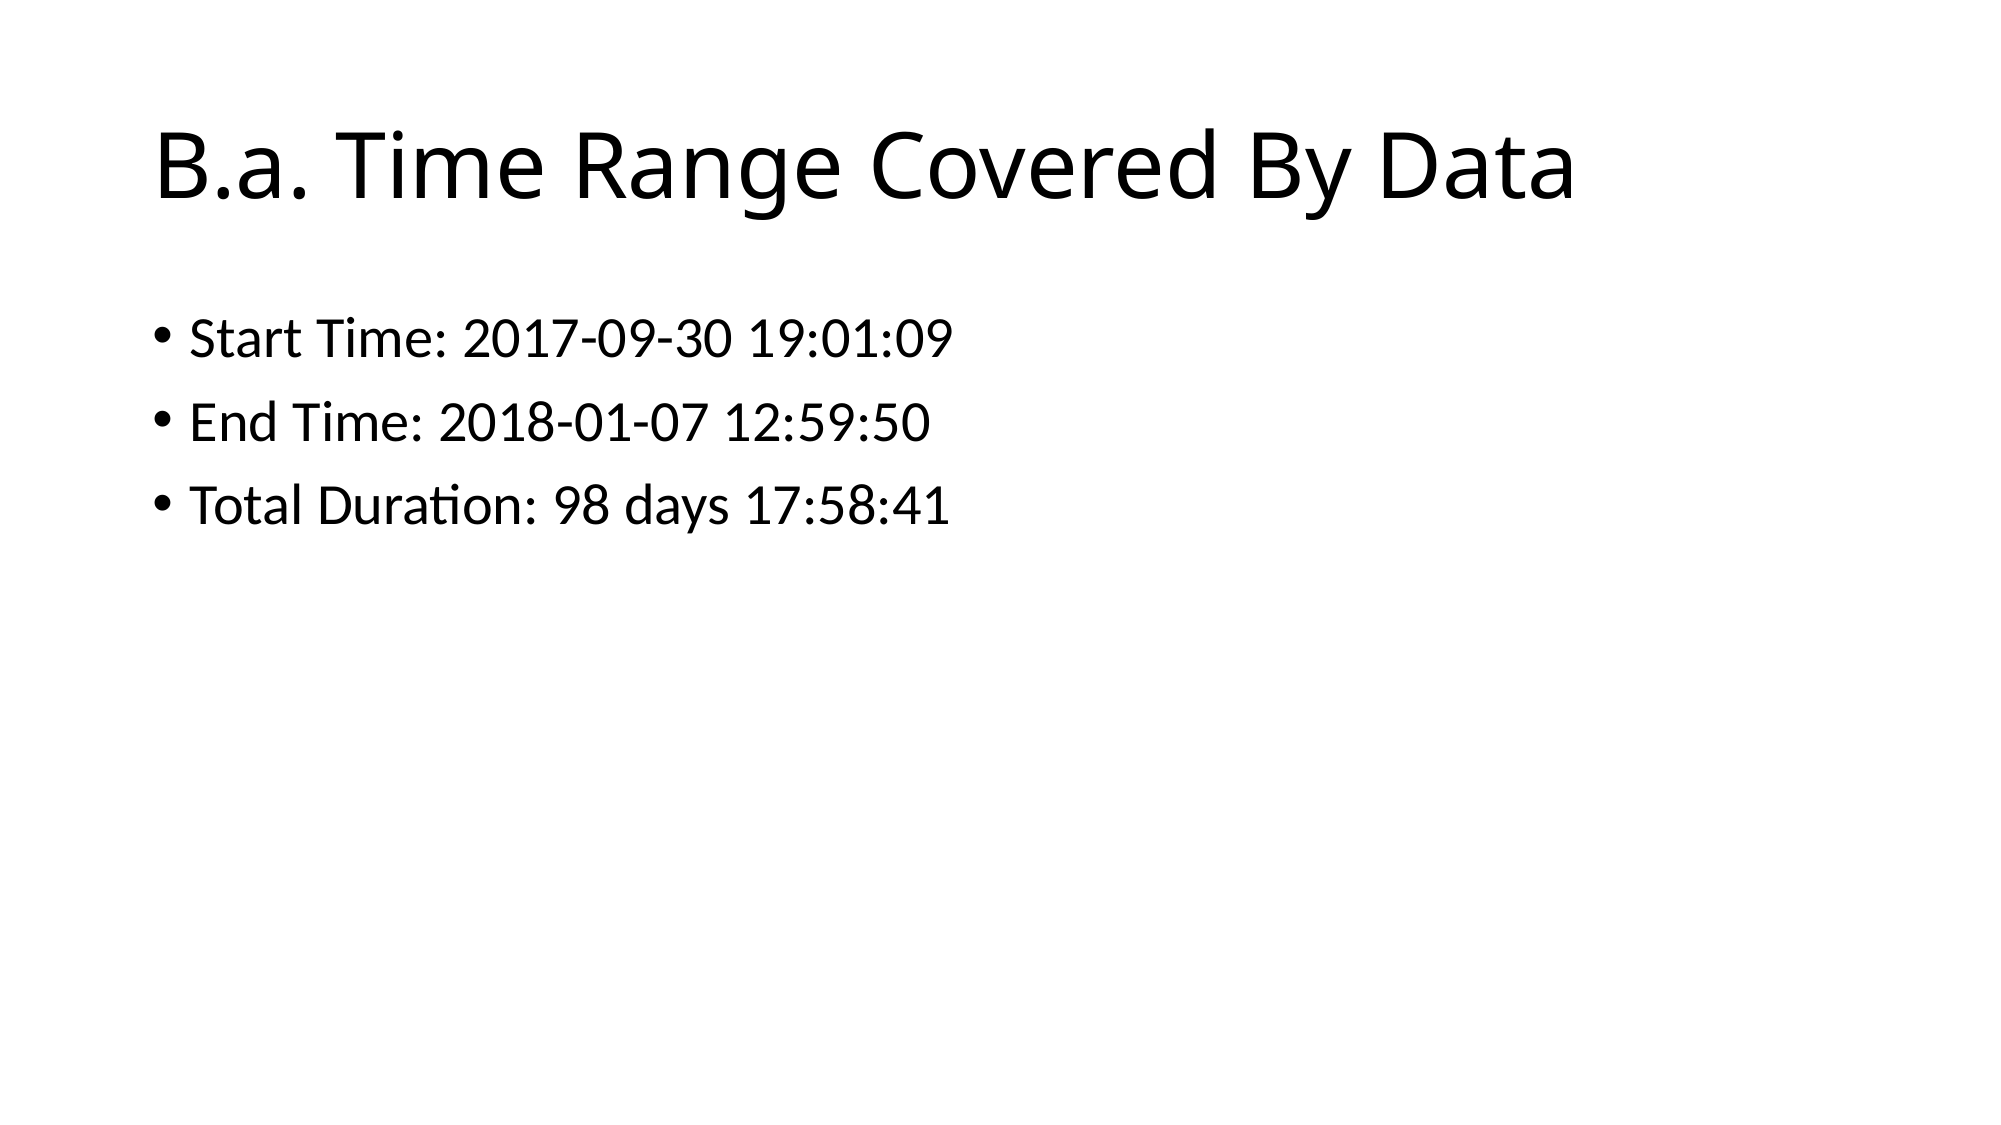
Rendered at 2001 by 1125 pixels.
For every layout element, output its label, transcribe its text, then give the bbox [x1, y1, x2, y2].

title B.a. Time Range Covered By Data [137, 59, 1863, 278]
list Start Time: 2017-09-30 19:01:09 End Time: 2018-01-07 12:59:50 Total Duration: 98 days 17:58:41 [137, 299, 1863, 1014]
